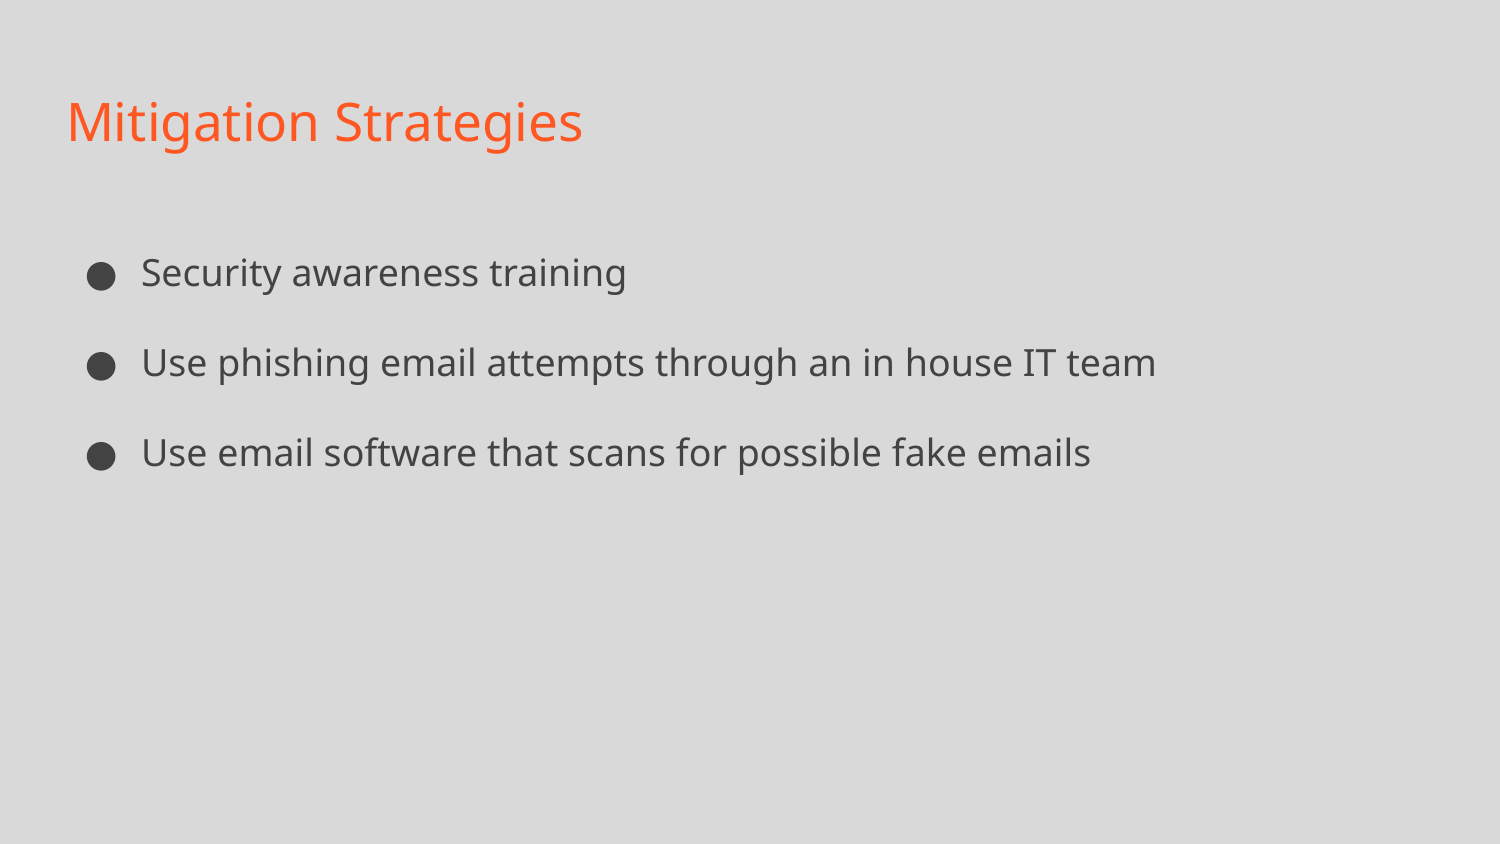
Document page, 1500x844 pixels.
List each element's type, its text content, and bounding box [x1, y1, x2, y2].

list Security awareness training Use phishing email attempts through an in house IT team Use email software that scans for possible fake emails [51, 189, 1449, 750]
title Mitigation Strategies [51, 72, 1449, 167]
